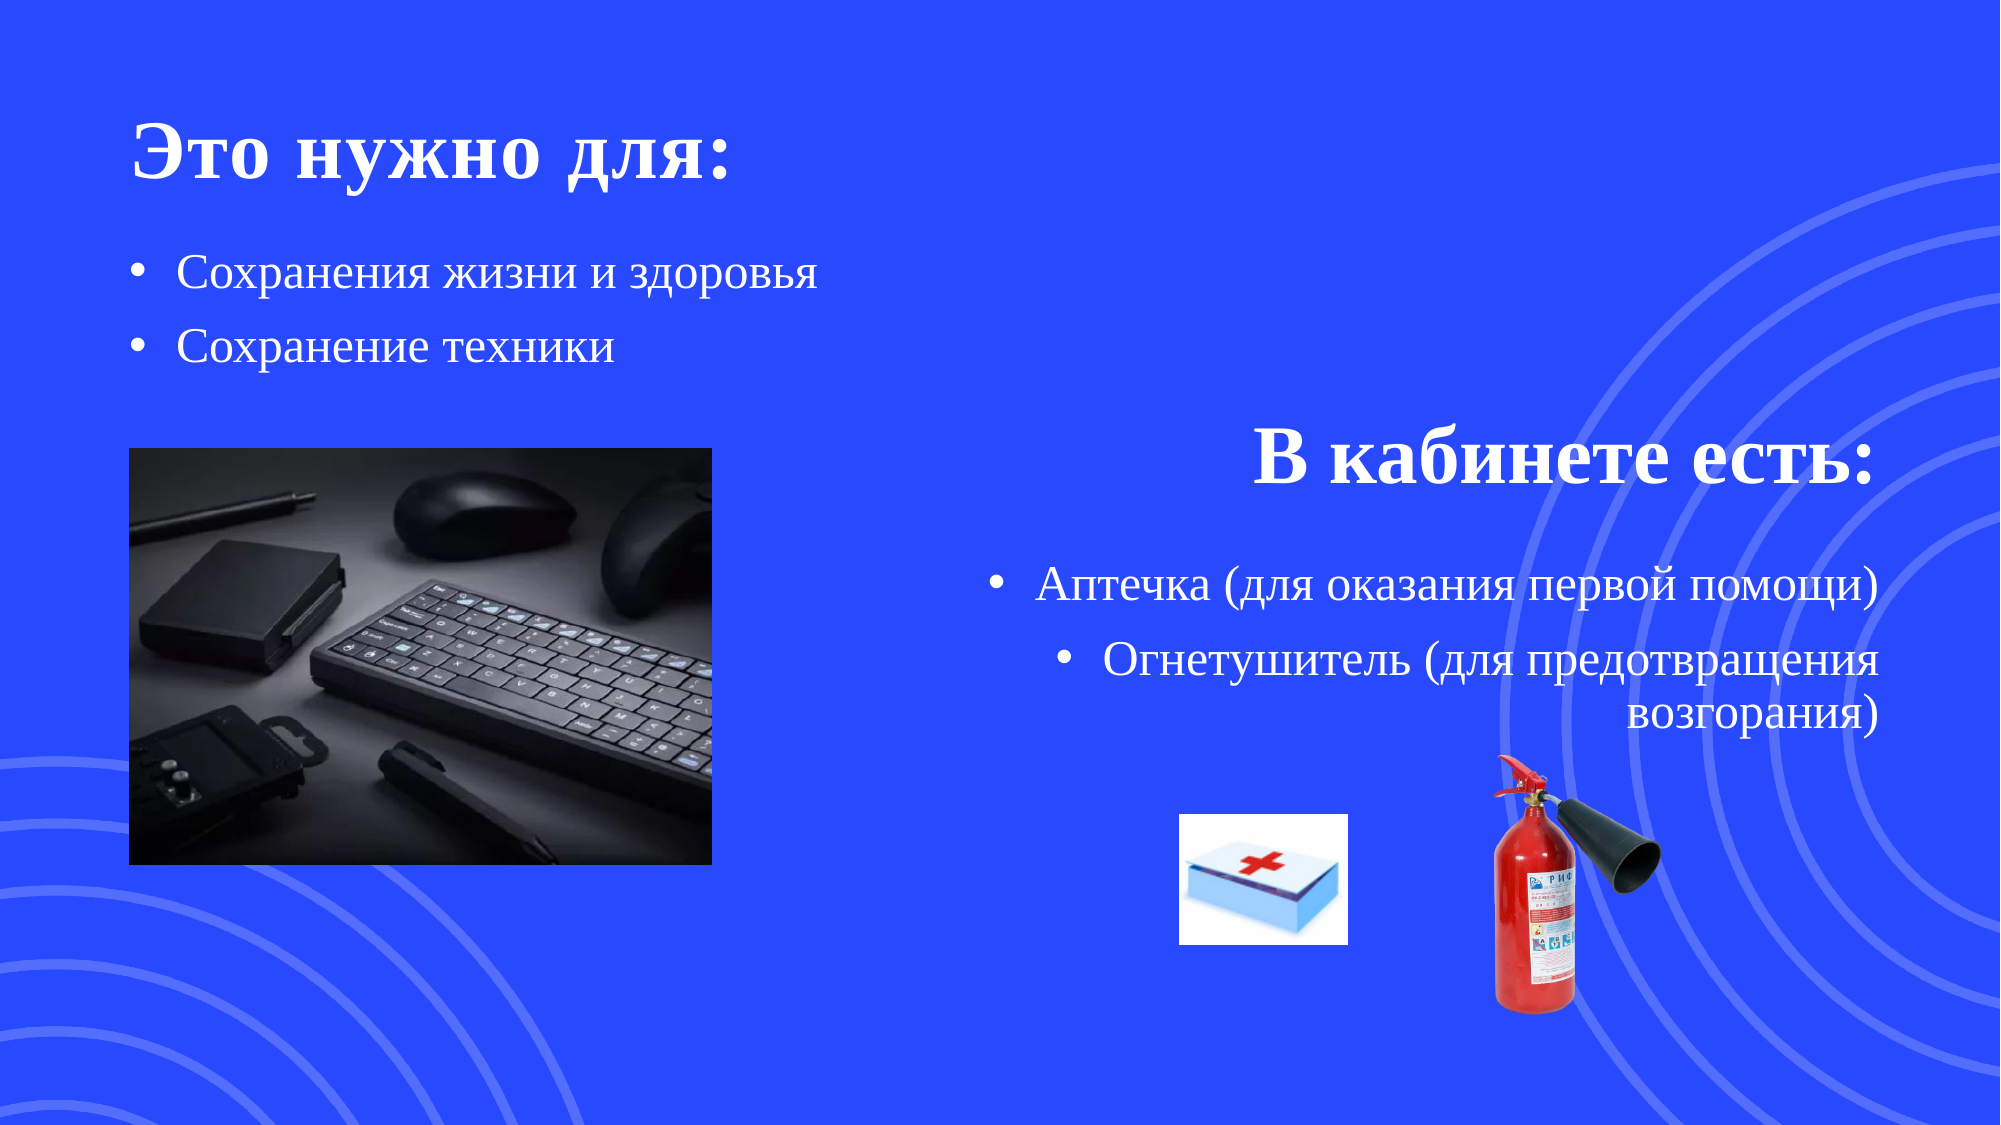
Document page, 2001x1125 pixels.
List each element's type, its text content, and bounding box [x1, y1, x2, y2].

picture [1179, 814, 1348, 945]
list В кабинете есть: [972, 411, 1880, 531]
title Это нужно для: [129, 106, 864, 228]
picture [0, 448, 712, 1125]
list Аптечка (для оказания первой помощи) Огнетушитель (для предотвращения возгорания) [941, 557, 1880, 945]
picture [1425, 159, 2000, 1125]
list Сохранения жизни и здоровья Сохранение техники [129, 244, 883, 449]
